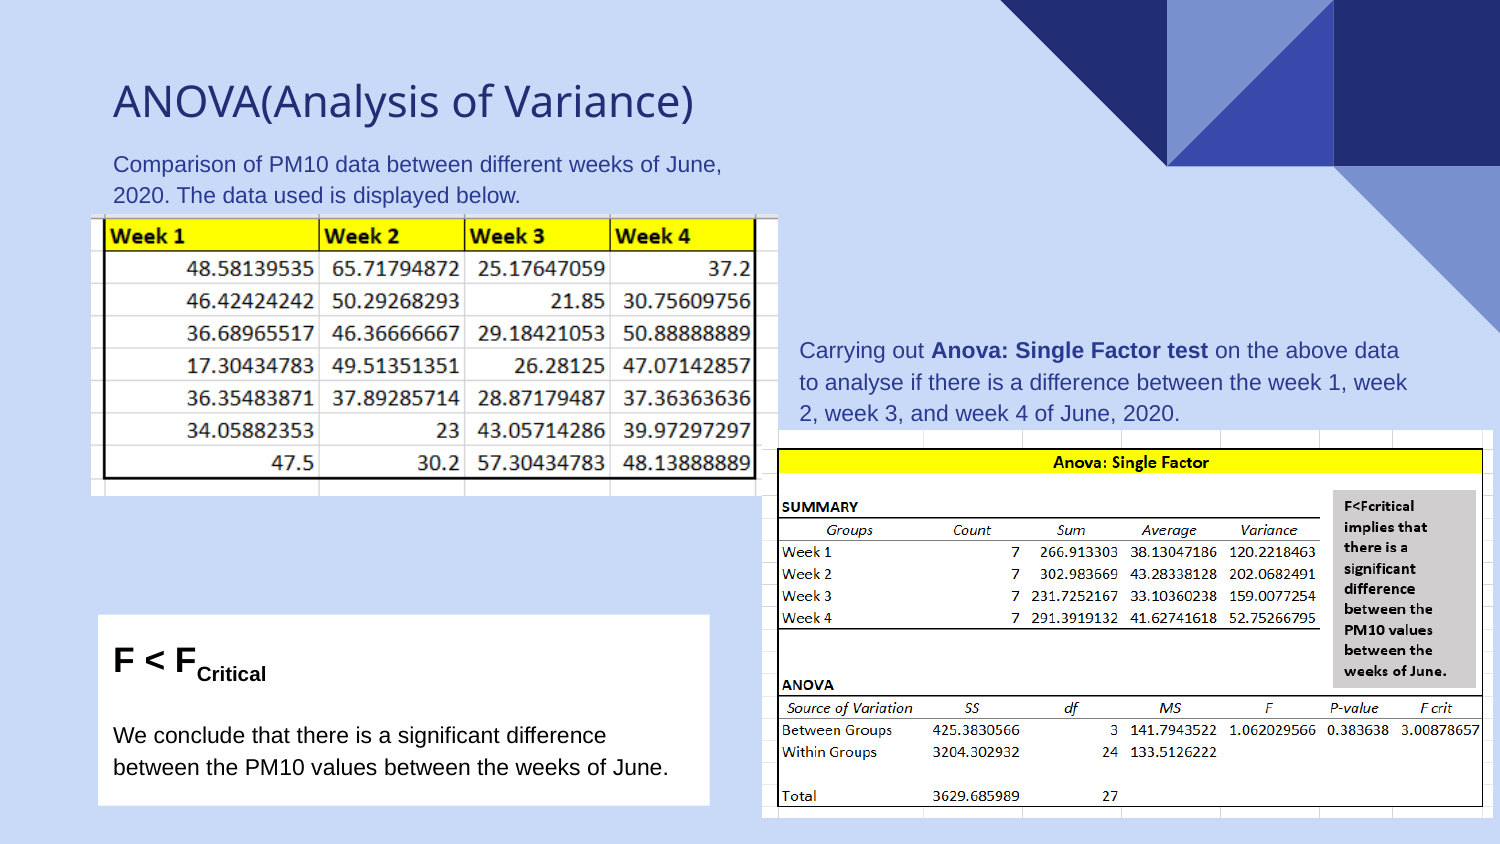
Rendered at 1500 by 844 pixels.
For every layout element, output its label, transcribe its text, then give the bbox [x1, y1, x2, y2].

subtitle ANOVA(Analysis of Variance) [98, 59, 1447, 131]
text_box Carrying out Anova: Single Factor test on the above data to analyse if there is a difference between the week 1, week 2, week 3, and week 4 of June, 2020. [784, 316, 1424, 428]
picture [90, 214, 1493, 818]
text_box Comparison of PM10 data between different weeks of June, 2020. The data used is displayed below. [98, 130, 771, 202]
text_box F < FCritical We conclude that there is a significant difference between the PM10 values between the weeks of June. [98, 614, 710, 806]
